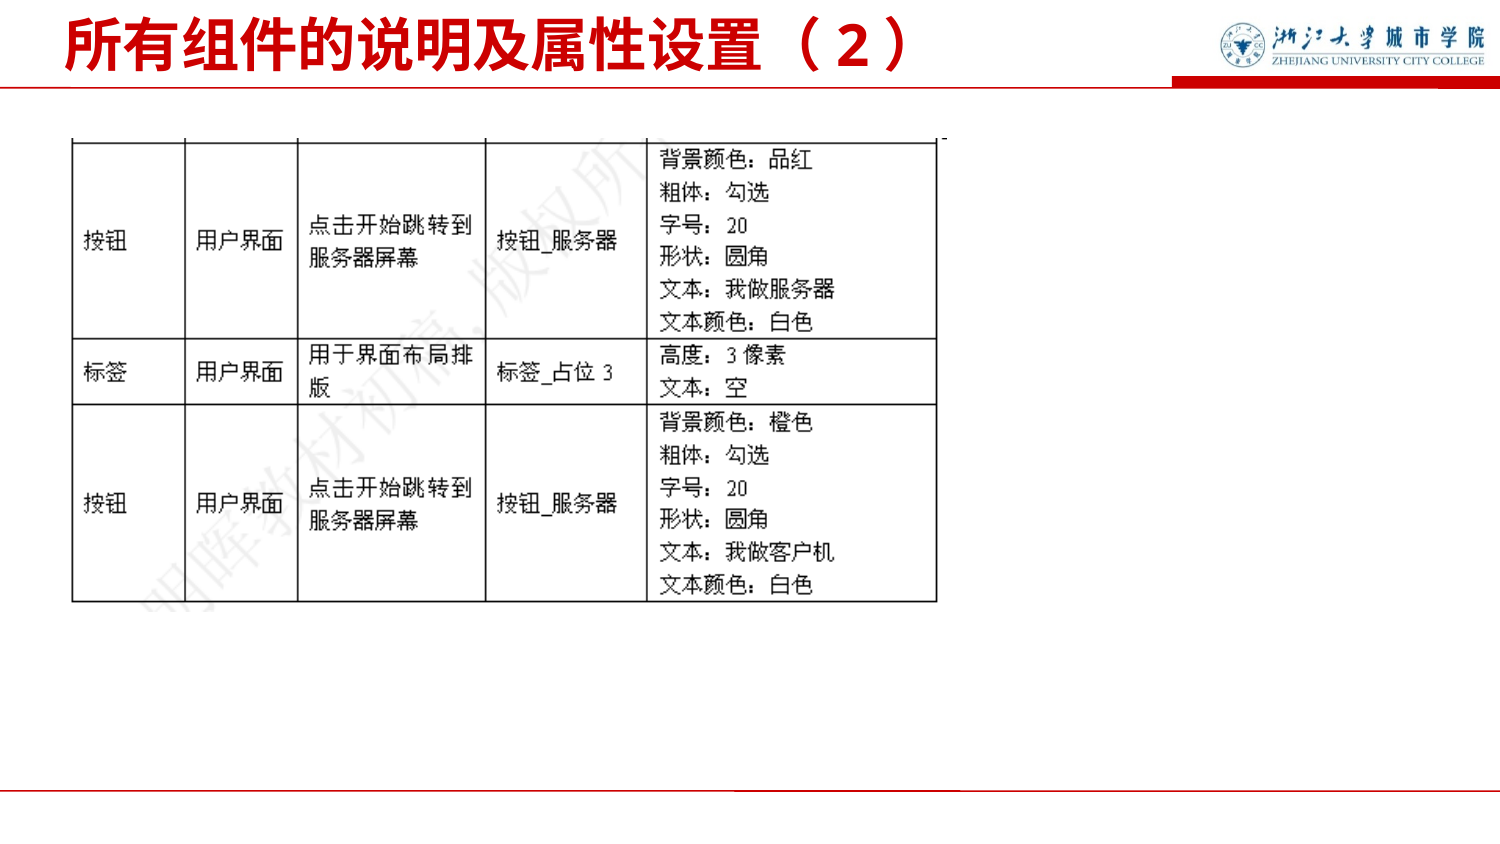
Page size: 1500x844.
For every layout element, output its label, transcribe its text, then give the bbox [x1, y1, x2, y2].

title 所有组件的说明及属性设置（2） [49, 7, 1400, 80]
picture [1210, 5, 1497, 73]
picture [64, 138, 947, 612]
